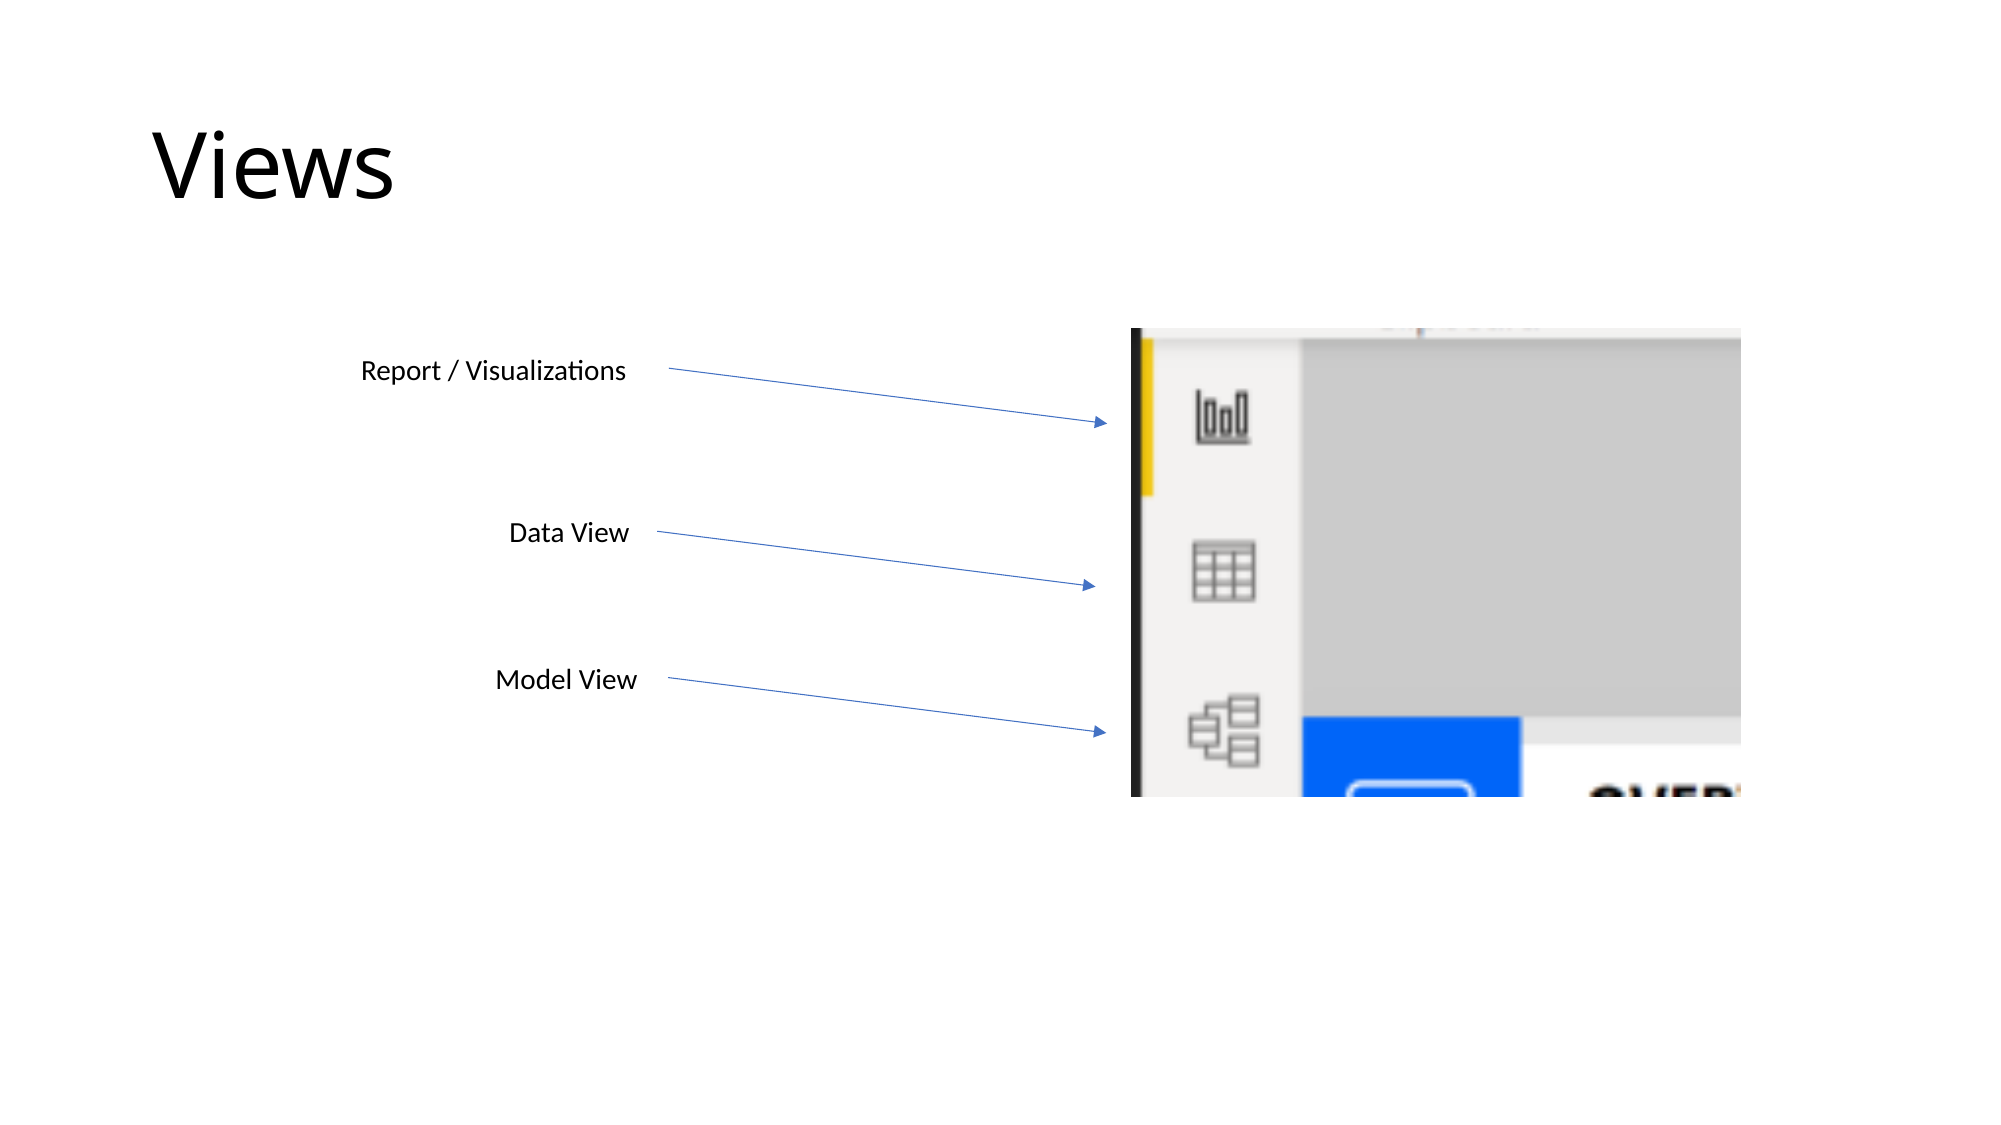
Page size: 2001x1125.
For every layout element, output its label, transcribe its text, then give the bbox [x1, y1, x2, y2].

picture [1131, 328, 1741, 797]
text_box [668, 677, 1107, 733]
title Views [137, 59, 1863, 278]
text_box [669, 368, 1108, 424]
text_box Model View [480, 652, 669, 703]
text_box Data View [494, 506, 658, 557]
text_box Report / Visualizations [346, 343, 669, 394]
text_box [657, 531, 1096, 587]
